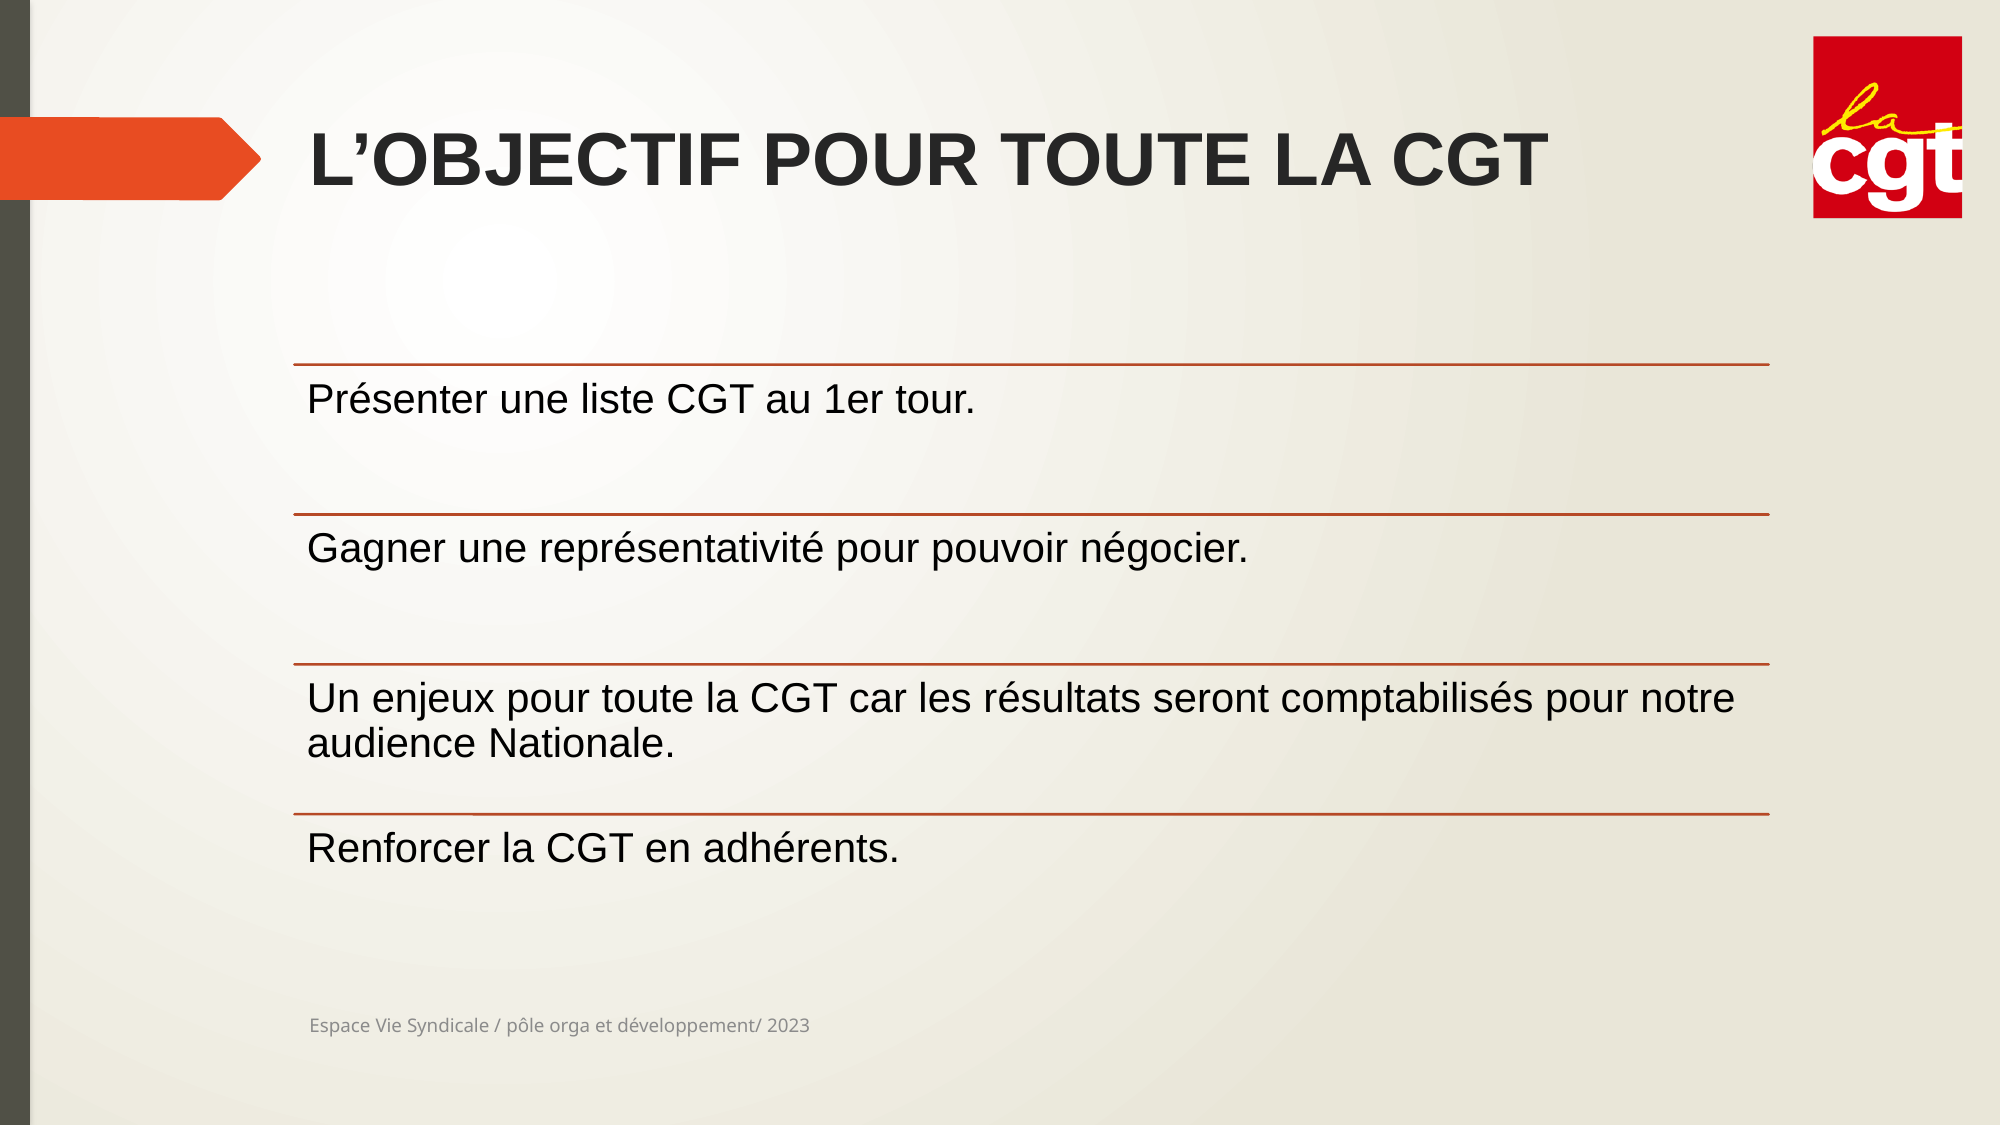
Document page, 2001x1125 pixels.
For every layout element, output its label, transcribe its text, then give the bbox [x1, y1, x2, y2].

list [294, 364, 1769, 965]
text_box [0, 117, 262, 201]
picture [1807, 33, 1967, 221]
footer Espace Vie Syndicale / pôle orga et développement/ 2023 [294, 1006, 1646, 1067]
title L’OBJECTIF POUR TOUTE LA CGT [294, 102, 1888, 313]
text_box [0, 0, 31, 117]
text_box [31, 0, 2000, 1125]
text_box [0, 200, 31, 1125]
